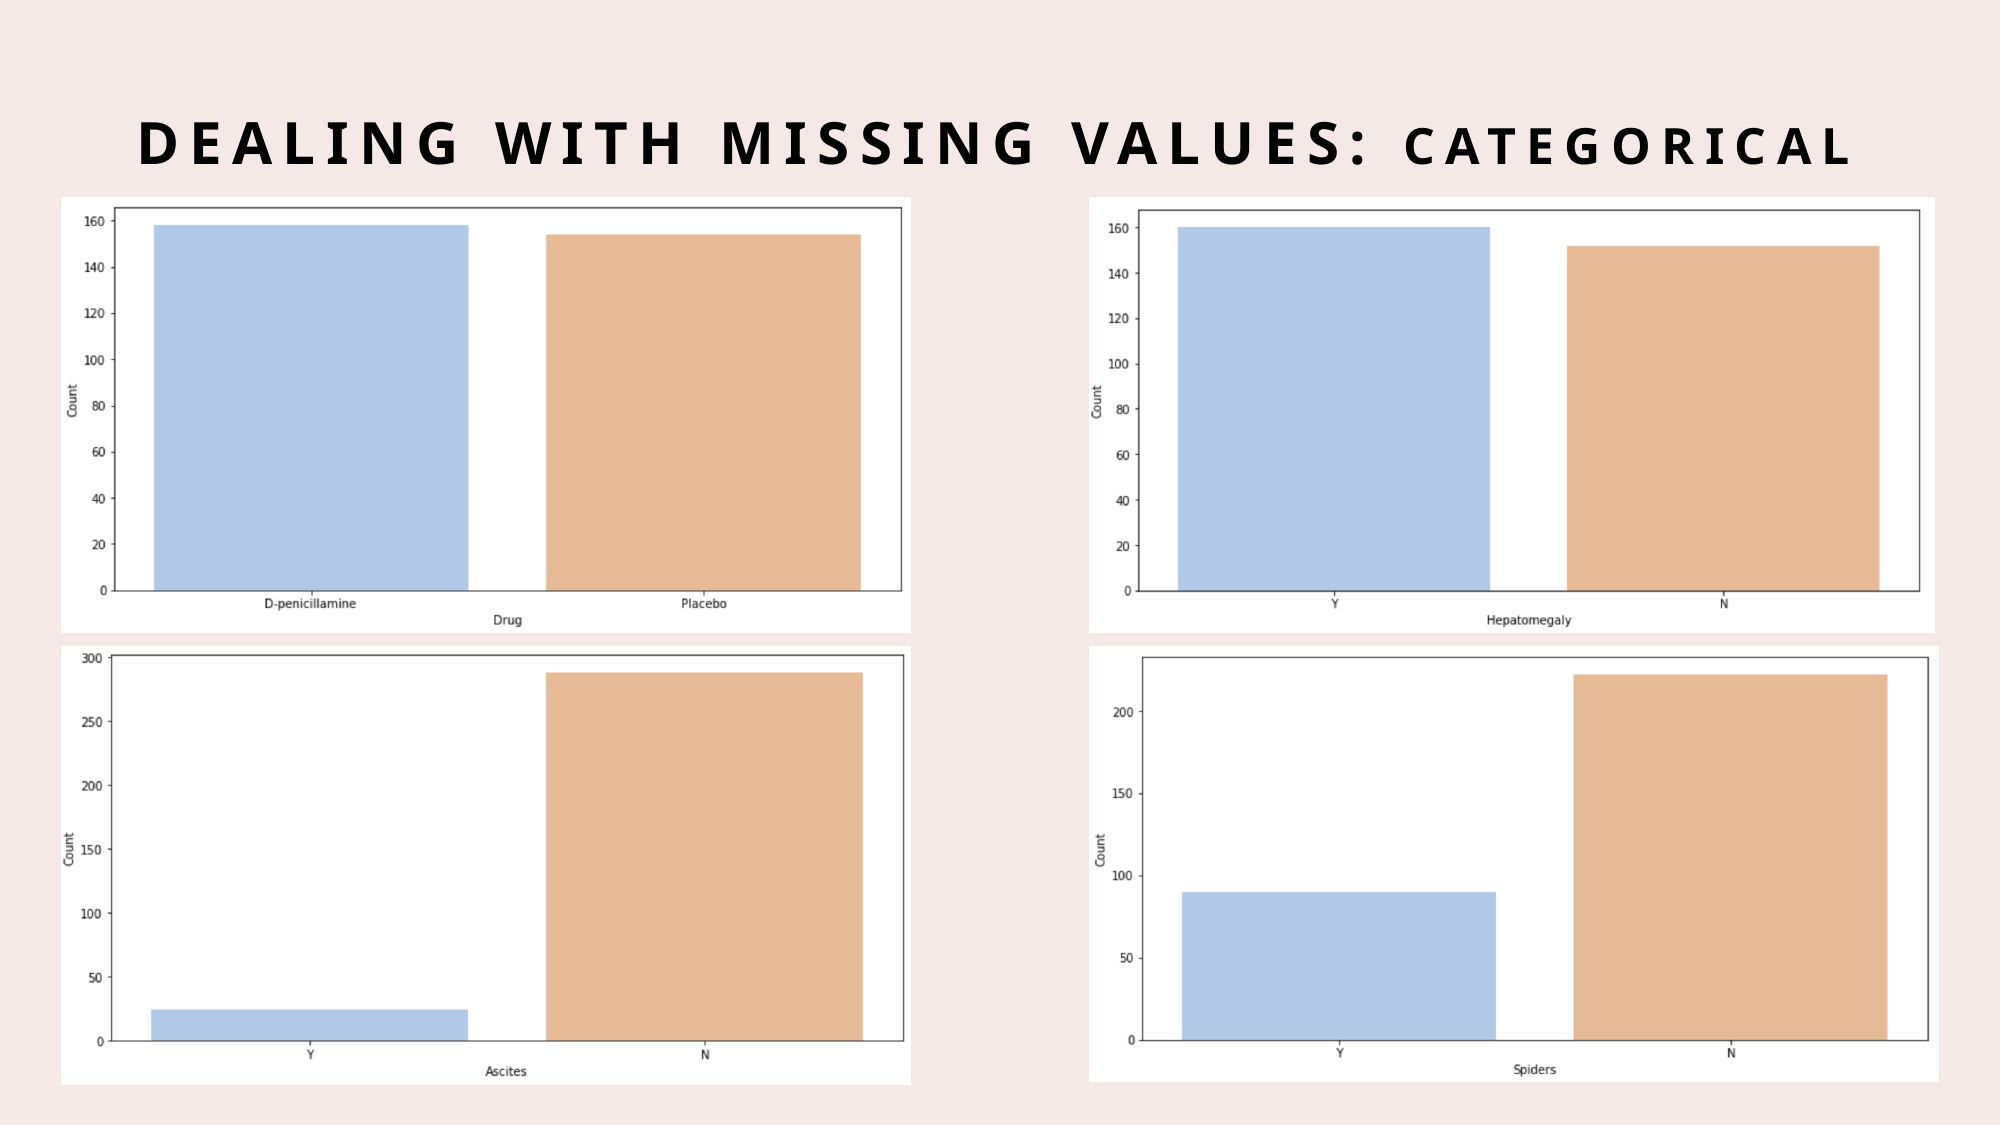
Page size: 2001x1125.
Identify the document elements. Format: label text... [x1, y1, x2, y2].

picture [61, 197, 911, 633]
picture [1089, 197, 1935, 633]
picture [1089, 646, 1939, 1082]
title Dealing with missing values: Categorical [22, 26, 1964, 242]
picture [61, 646, 911, 1085]
